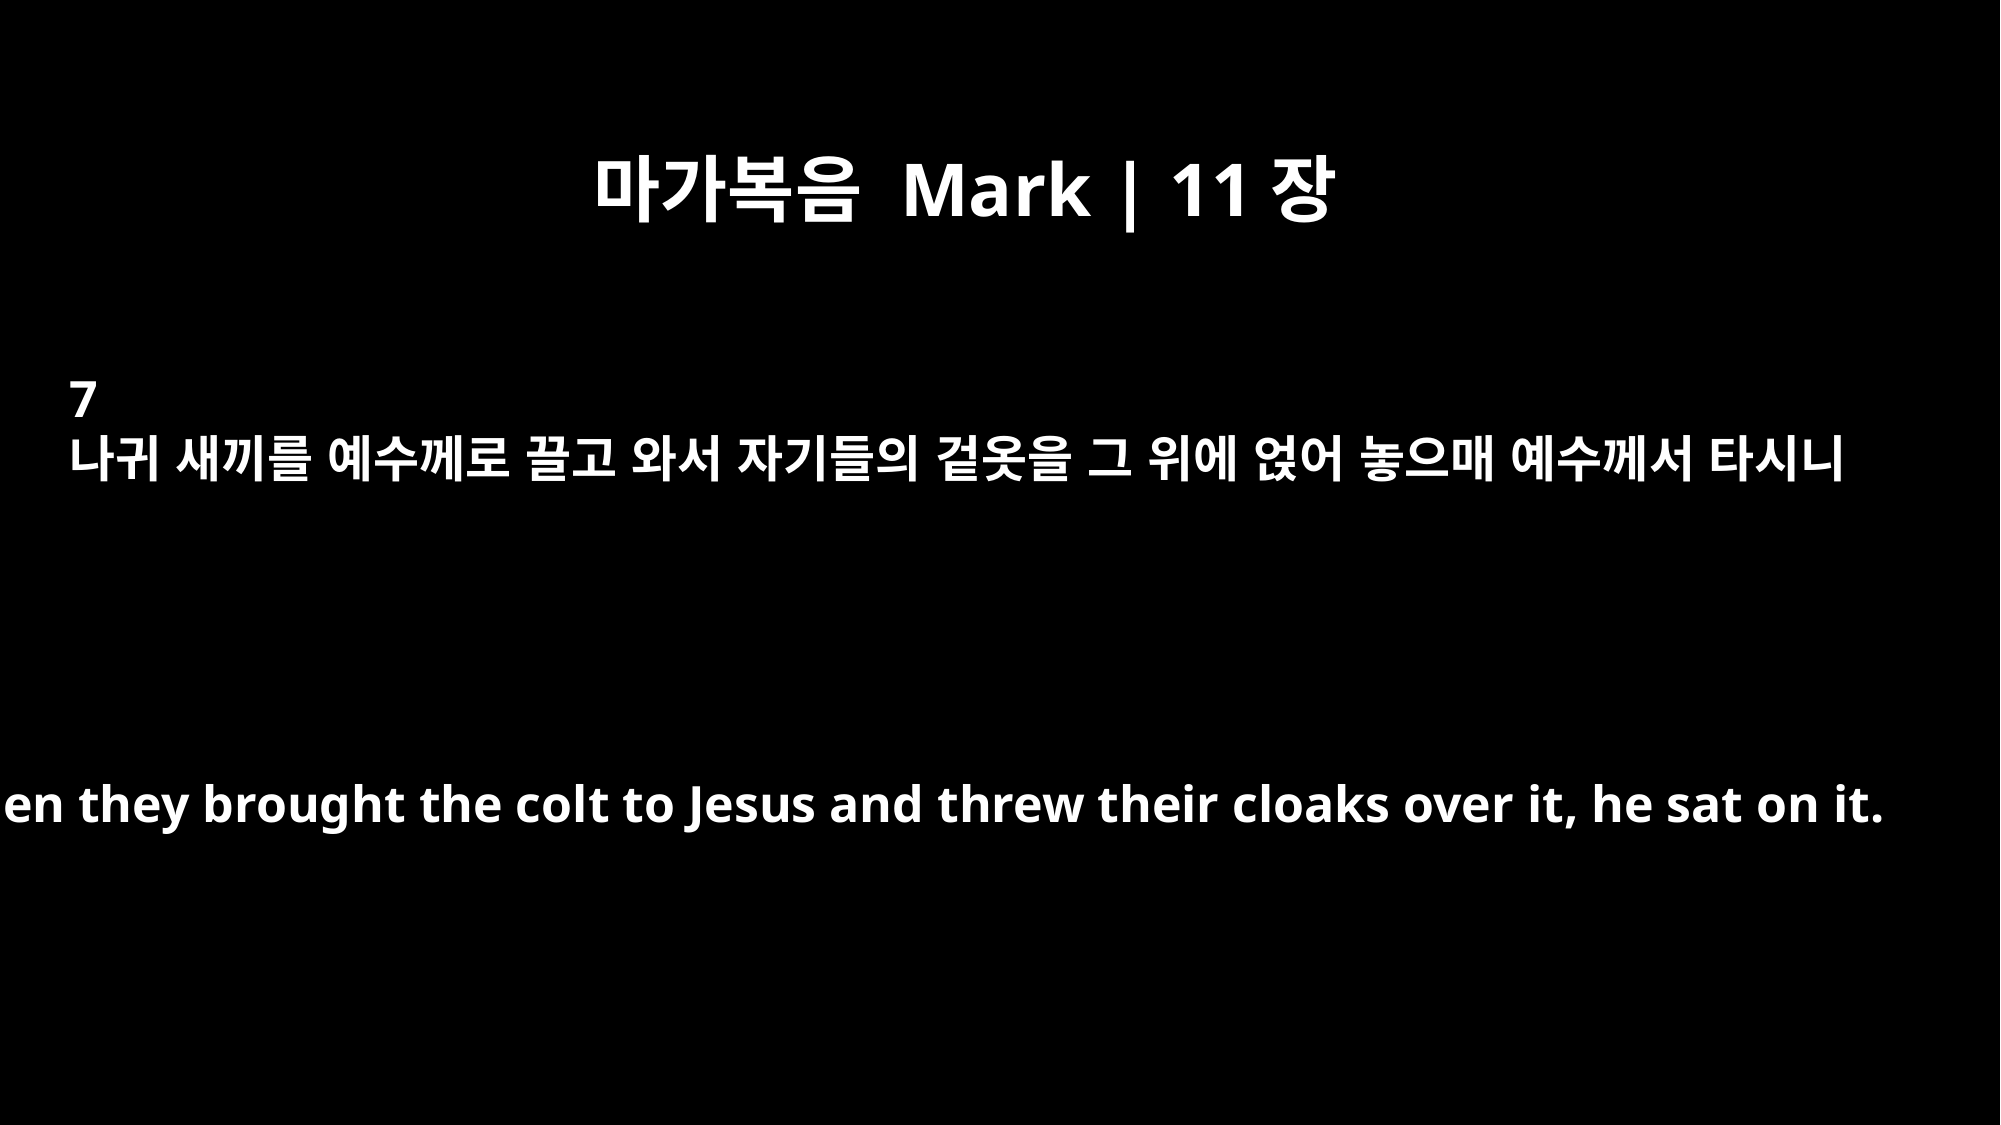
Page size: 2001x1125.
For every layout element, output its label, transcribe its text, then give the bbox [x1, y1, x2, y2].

text_box 7 나귀 새끼를 예수께로 끌고 와서 자기들의 겉옷을 그 위에 얹어 놓으매 예수께서 타시니 [54, 359, 1863, 495]
text_box When they brought the colt to Jesus and threw their cloaks over it, he sat on it. [0, 764, 1901, 840]
text_box 마가복음 Mark | 11장 [578, 136, 1354, 239]
